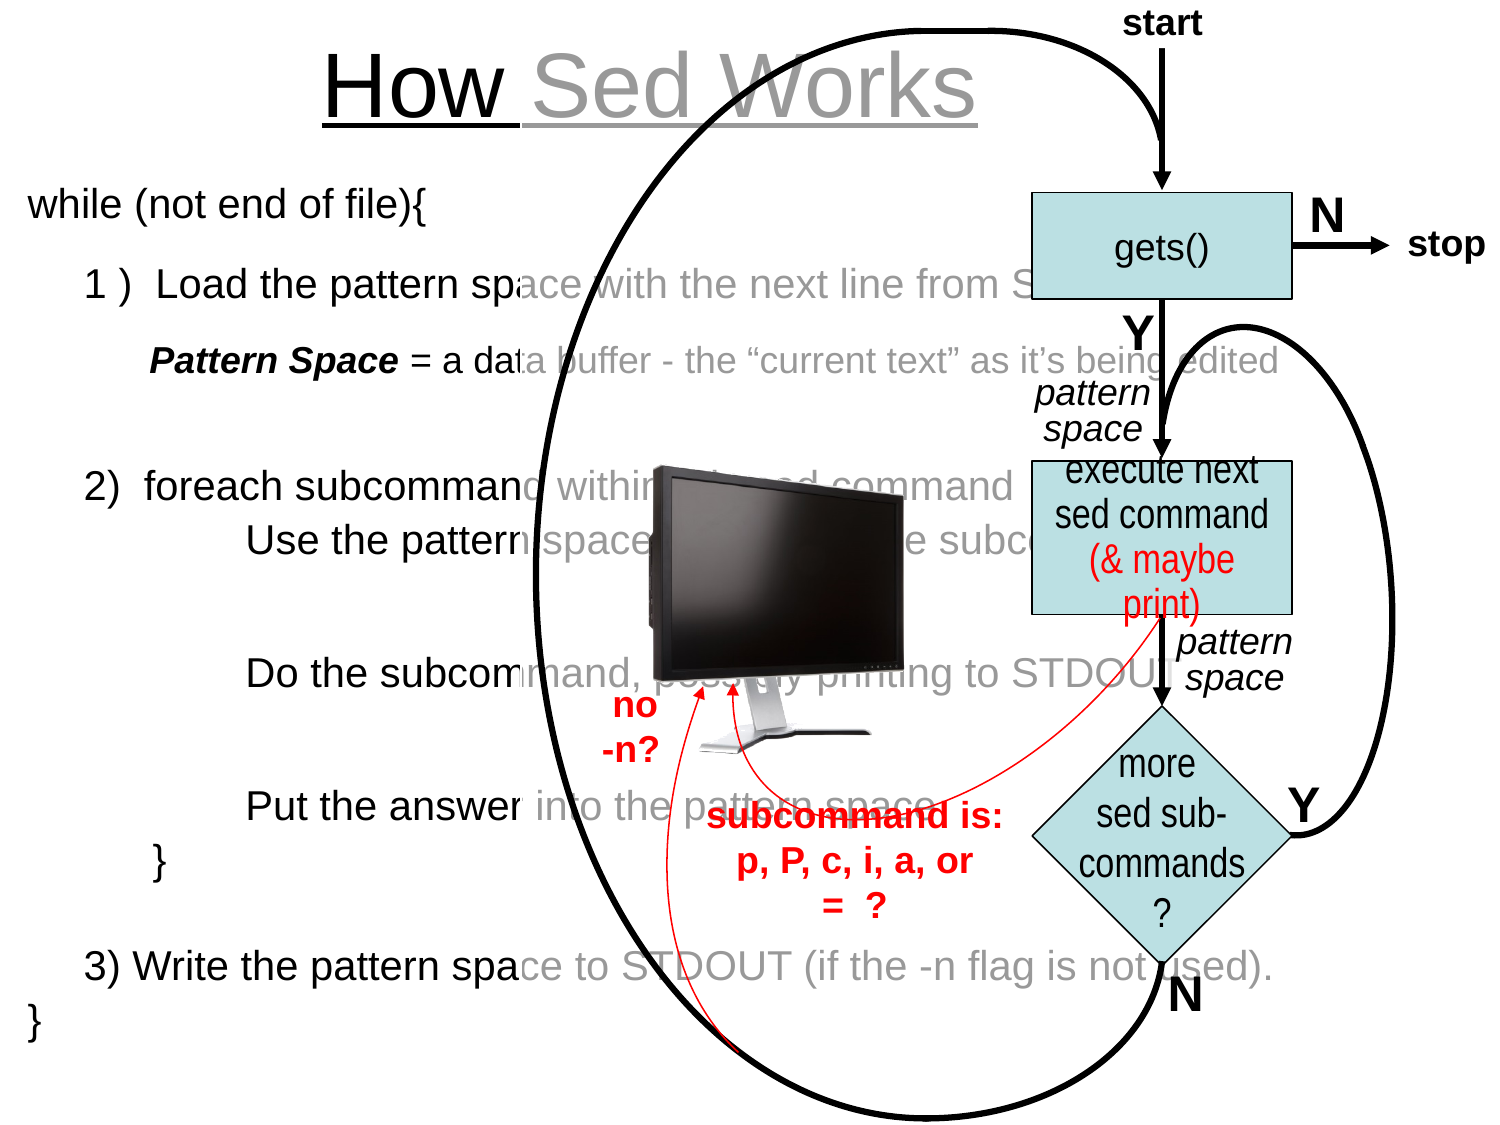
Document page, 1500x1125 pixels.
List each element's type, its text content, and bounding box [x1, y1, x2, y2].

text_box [520, 0, 1500, 1125]
title How Sed Works [12, 12, 515, 151]
list while (not end of file){ 1 ) Load the pattern space with the next line from STDIN. Pattern Space = a data buffer - the “current text” as it’s being edited 2) foreach subcommand within this sed command { Use the pattern space as input to the subcommand Do the subcommand, possibly printing to STDOUT Put the answer into the pattern space } 3) Write the pattern space to STDOUT (if the -n flag is not used). } [12, 174, 515, 1125]
